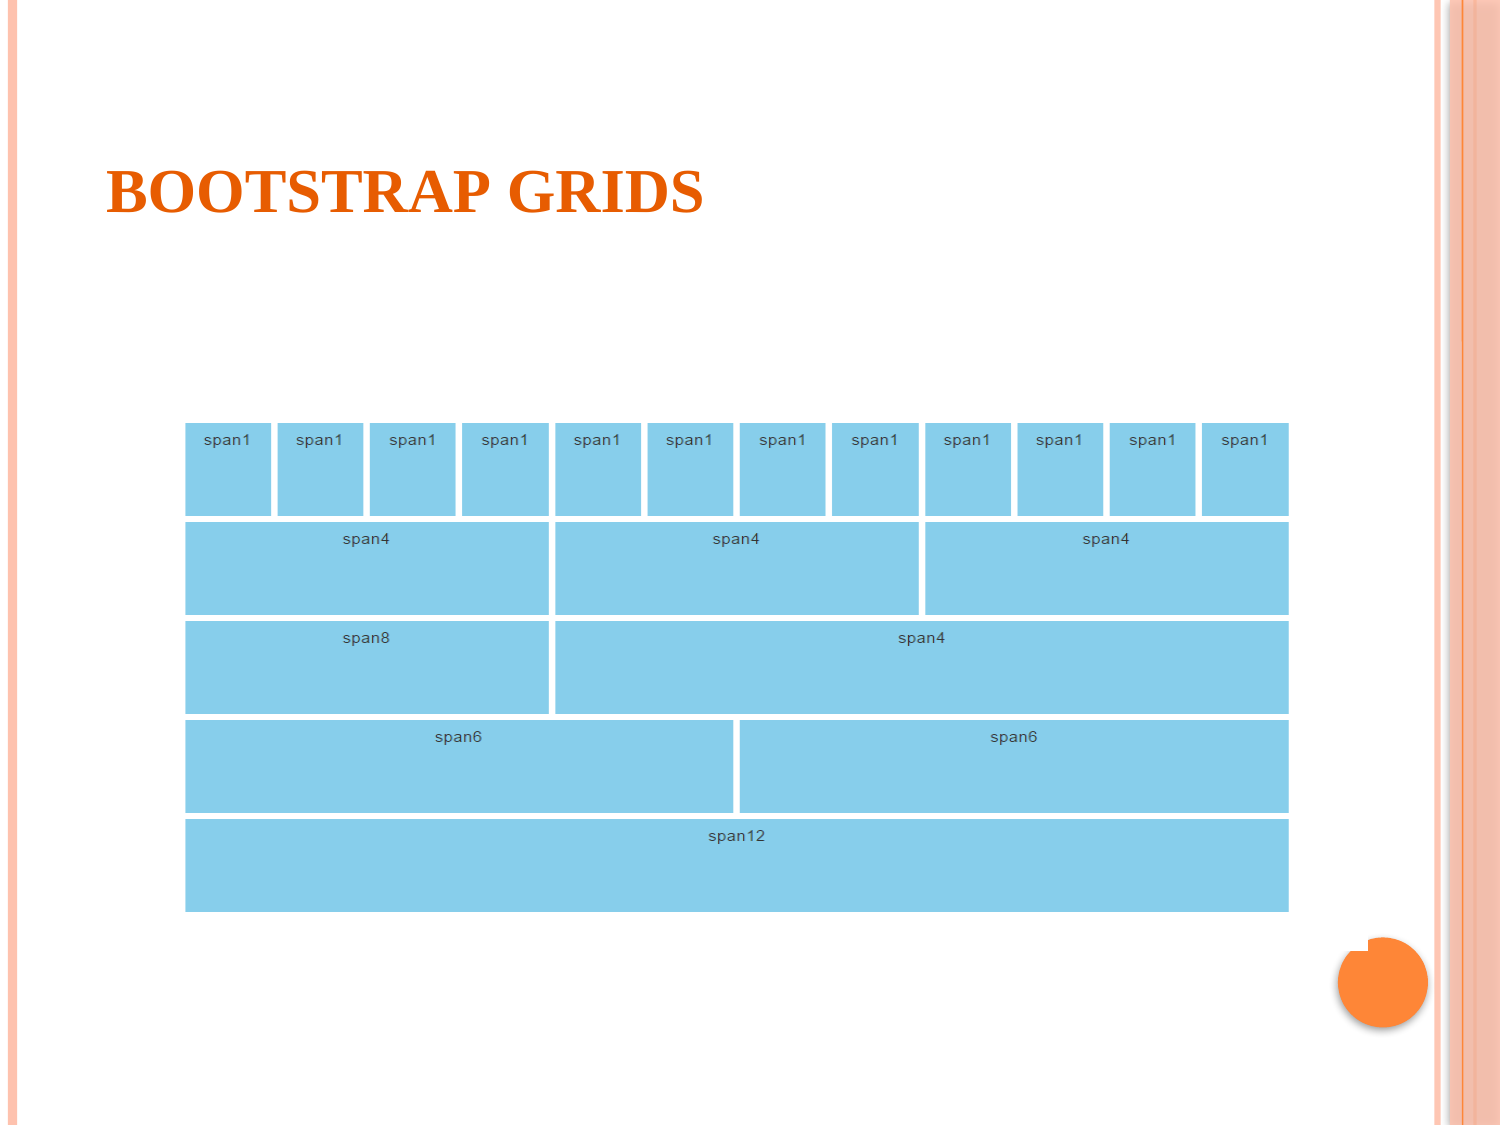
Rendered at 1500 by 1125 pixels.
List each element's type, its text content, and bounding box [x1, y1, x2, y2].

title Bootstrap Grids [75, 45, 1300, 233]
picture [102, 420, 1368, 951]
